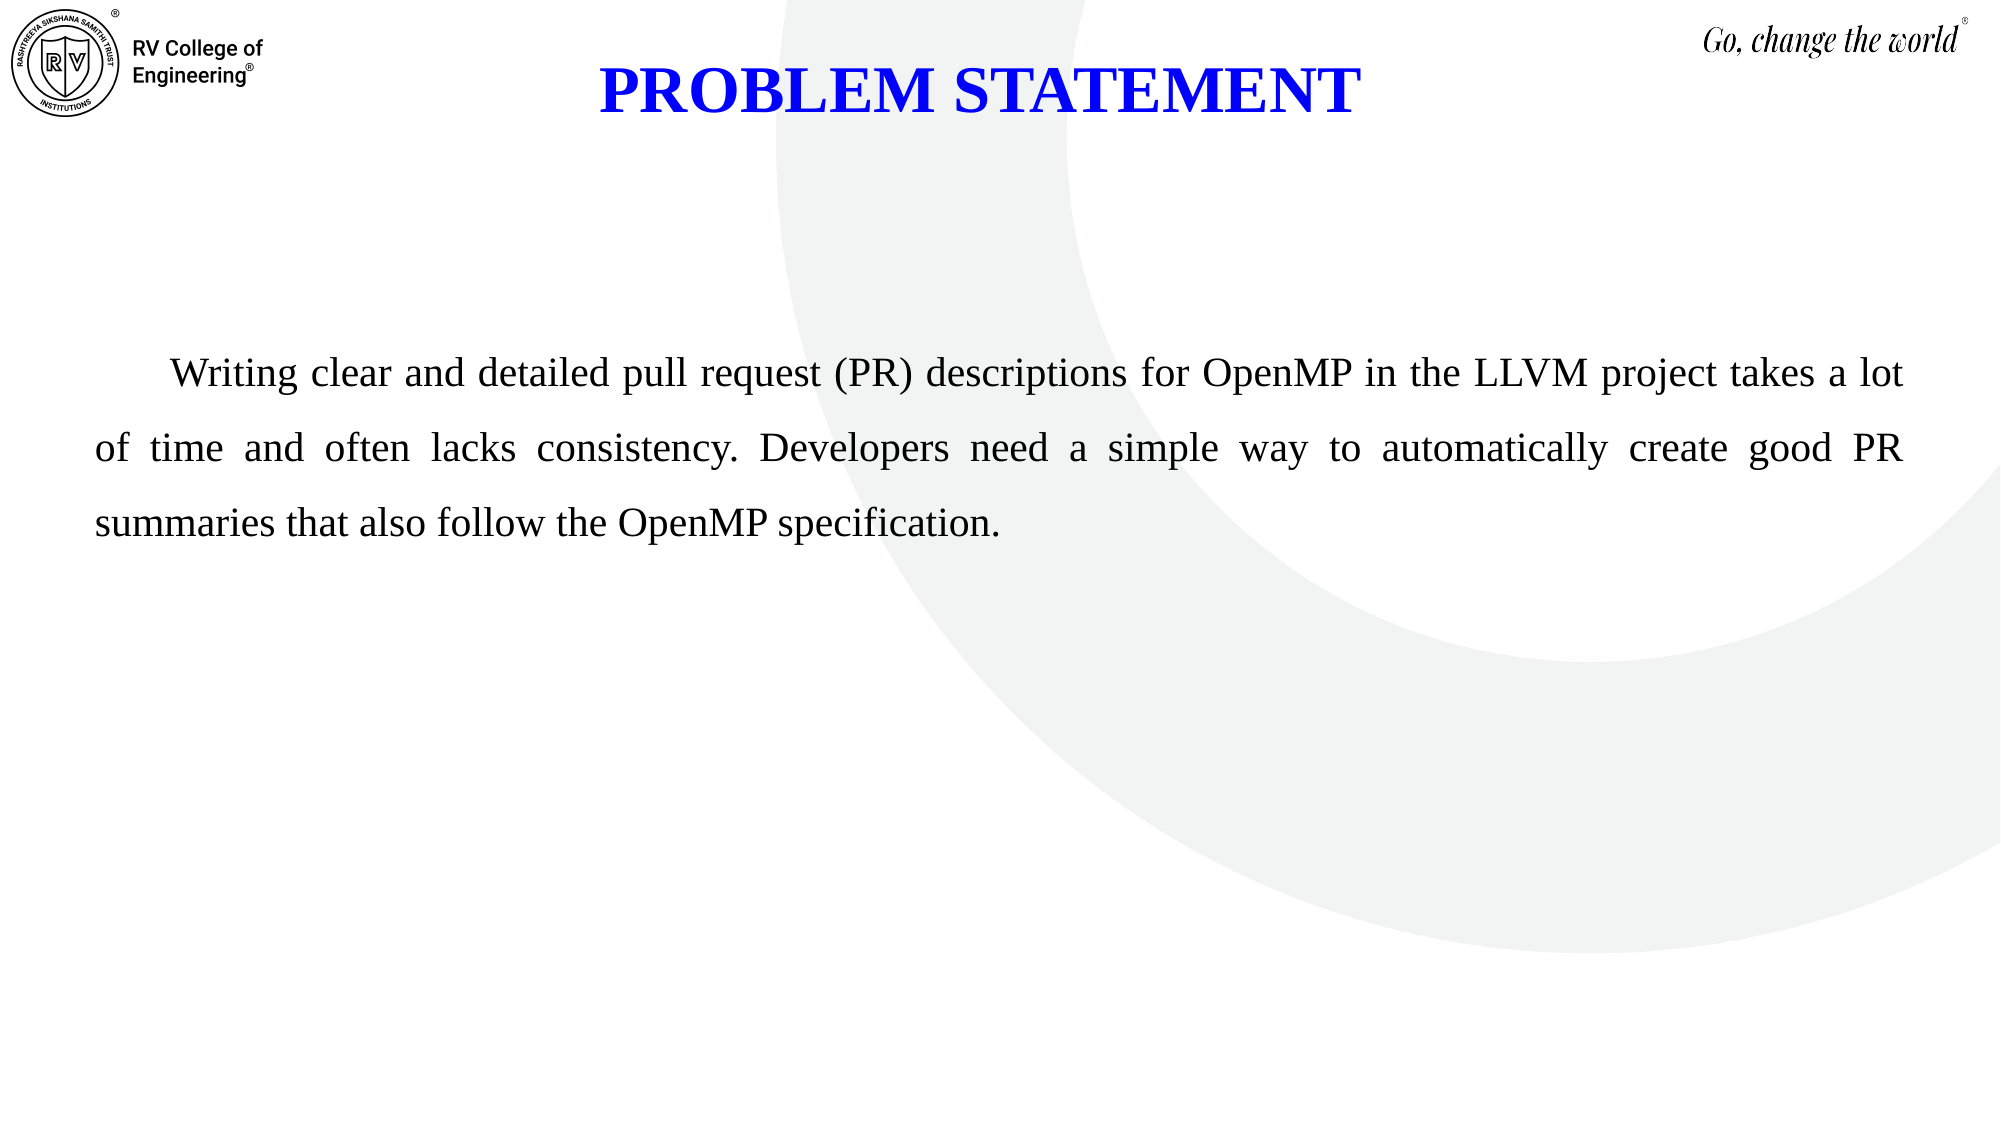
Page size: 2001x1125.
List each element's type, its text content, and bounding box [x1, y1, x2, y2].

picture [0, 0, 2001, 1125]
title PROBLEM STATEMENT [326, 31, 1651, 157]
list Writing clear and detailed pull request (PR) descriptions for OpenMP in the LLVM project takes a lot of time and often lacks consistency. Developers need a simple way to automatically create good PR summaries that also follow the OpenMP specification. [79, 304, 1921, 1085]
